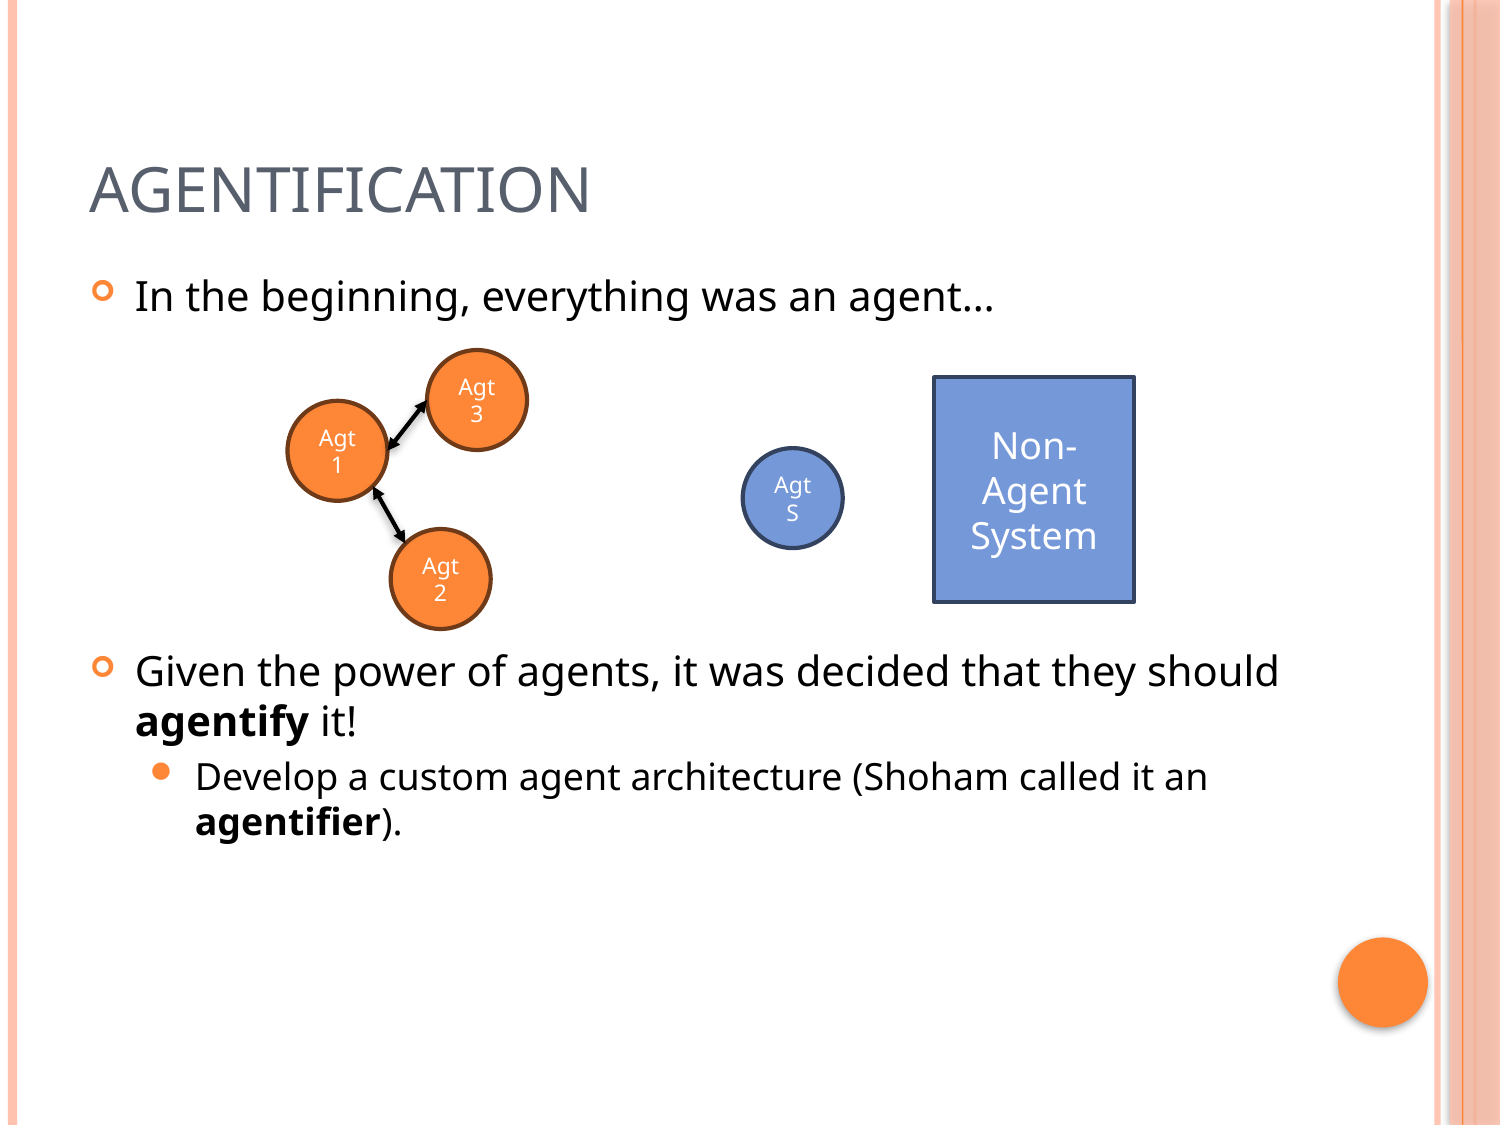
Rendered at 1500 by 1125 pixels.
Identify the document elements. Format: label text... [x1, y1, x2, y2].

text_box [372, 485, 406, 545]
text_box Agt 3 [425, 347, 530, 453]
title Agentification [75, 45, 1300, 233]
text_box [386, 399, 428, 452]
text_box Agt S [740, 446, 845, 551]
text_box Agt 1 [285, 398, 389, 503]
list In the beginning, everything was an agent… Given the power of agents, it was decided that they should agentify it! Develop a custom agent architecture (Shoham called it an agentifier). [75, 262, 1300, 1062]
text_box Agt 2 [388, 526, 493, 632]
text_box Non-Agent System [932, 375, 1136, 604]
